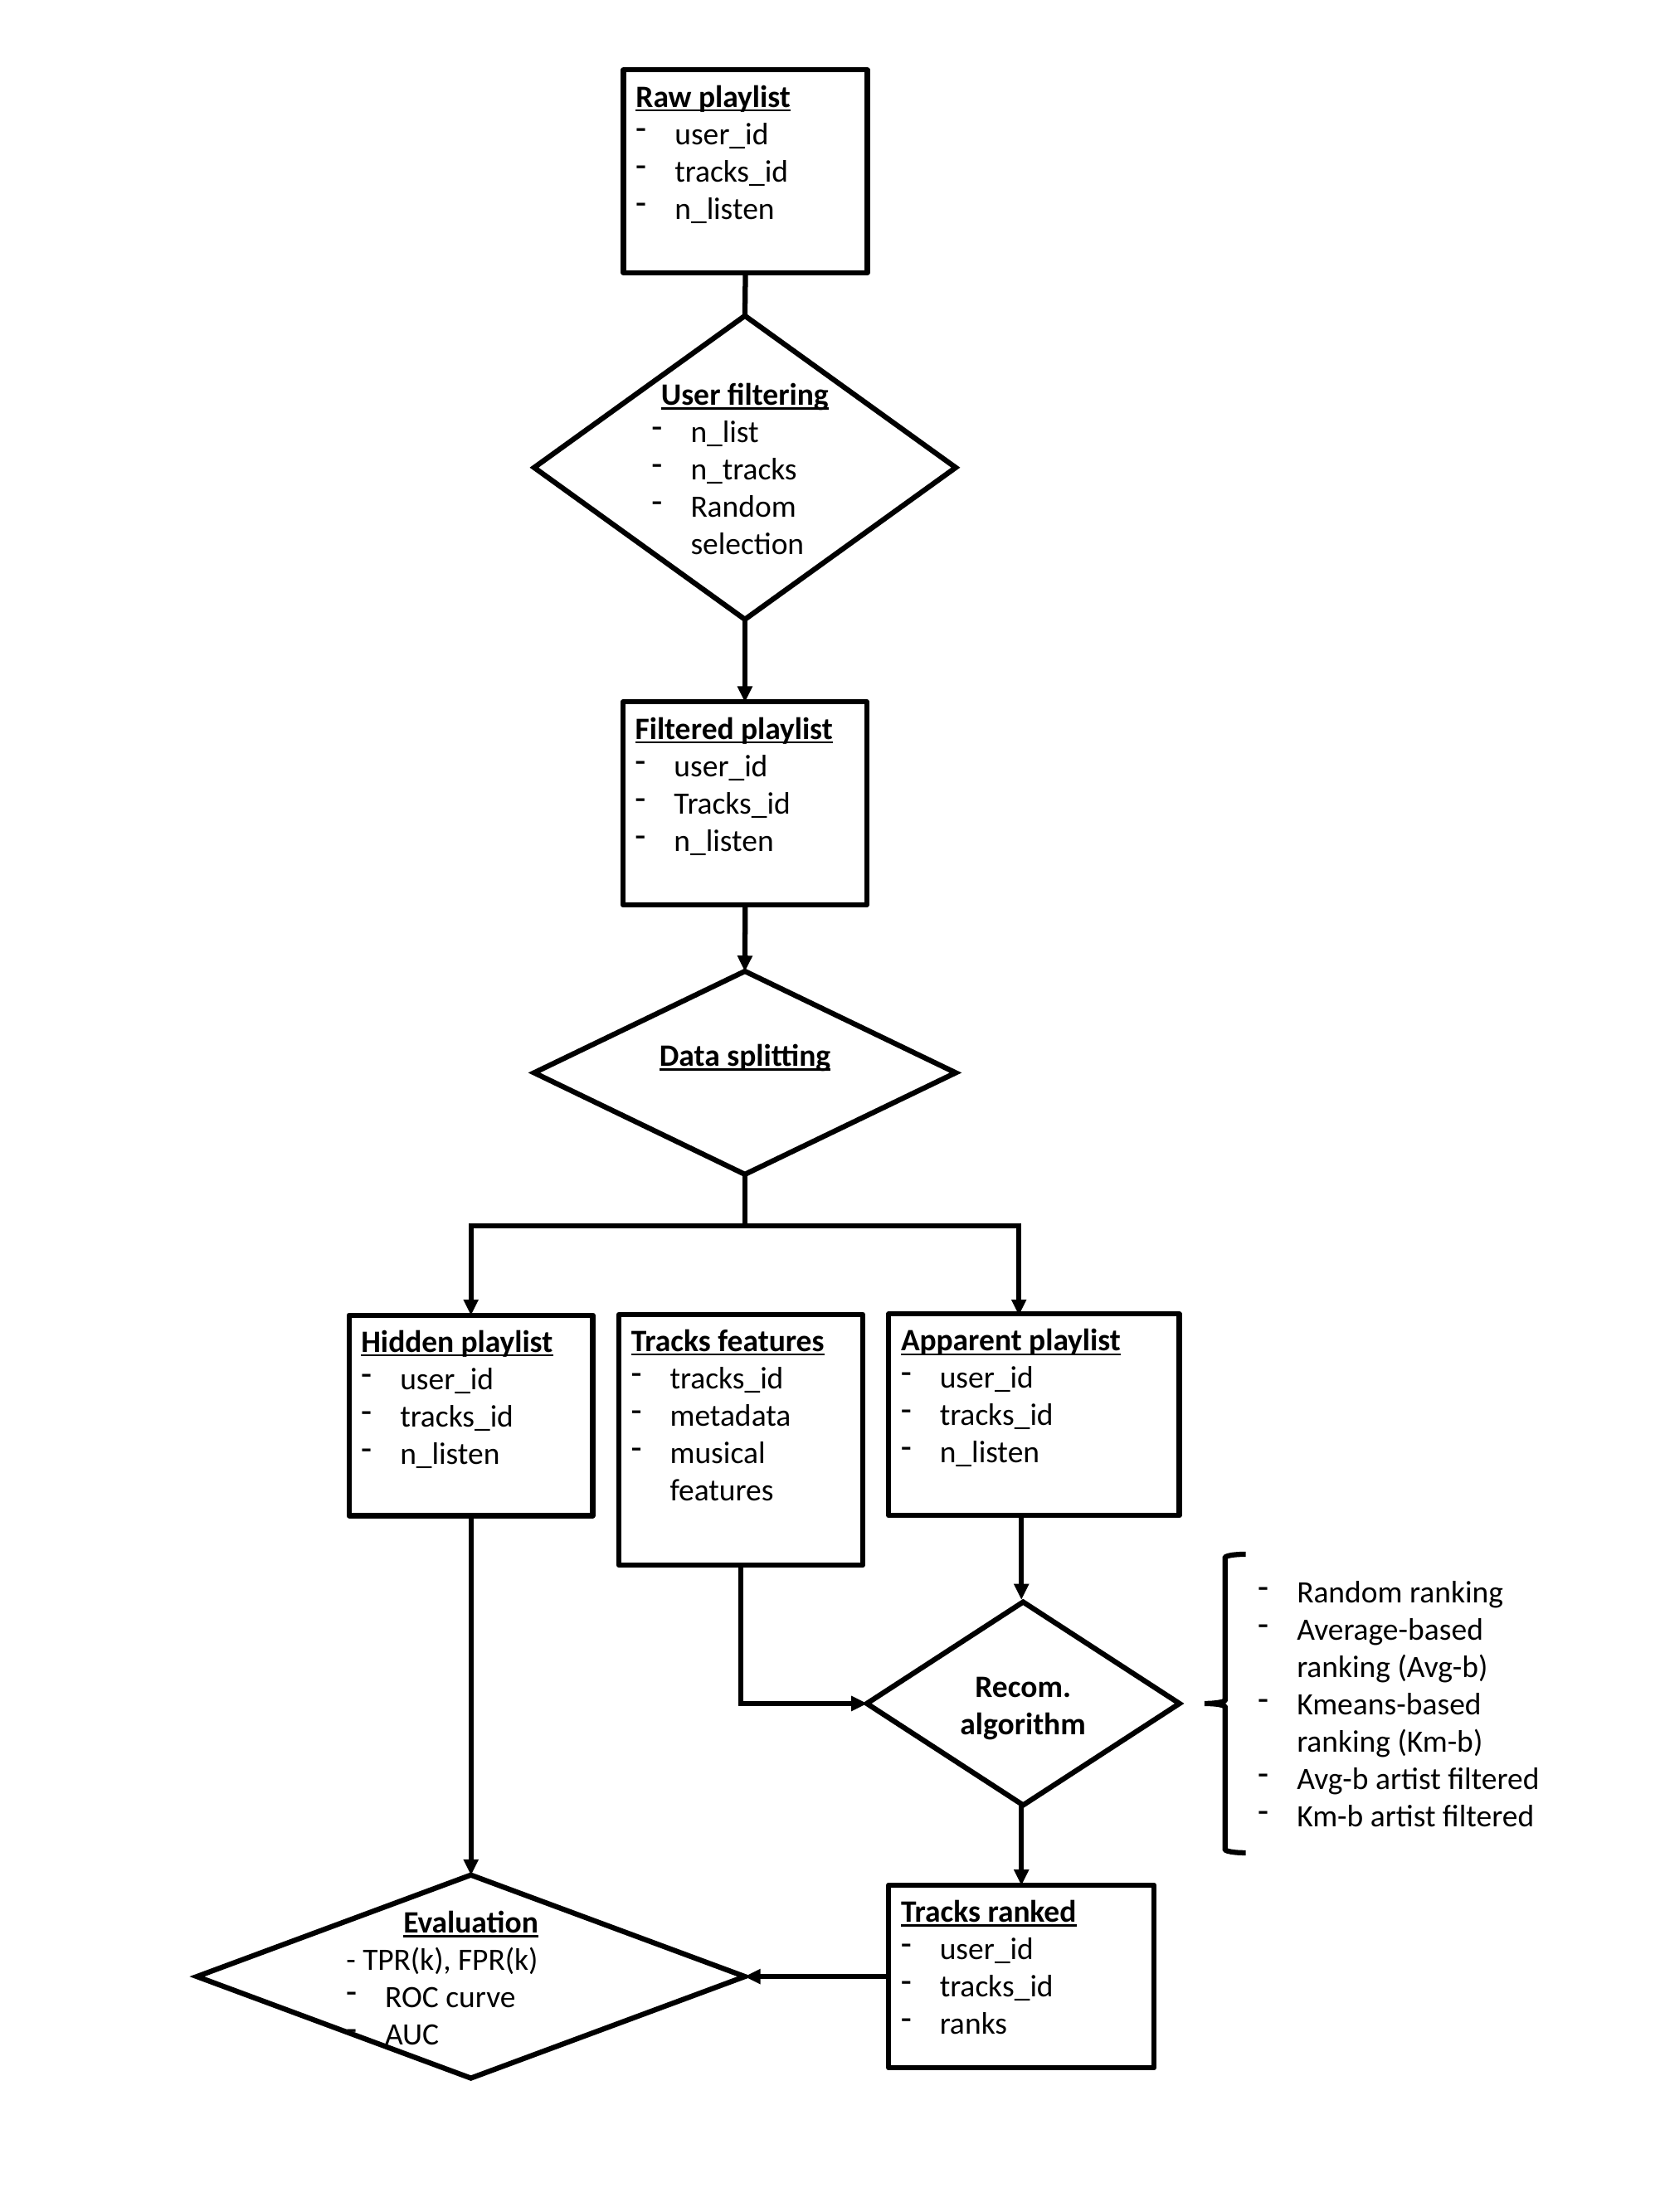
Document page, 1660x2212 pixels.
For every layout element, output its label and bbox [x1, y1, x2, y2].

text_box [197, 70, 1576, 2078]
